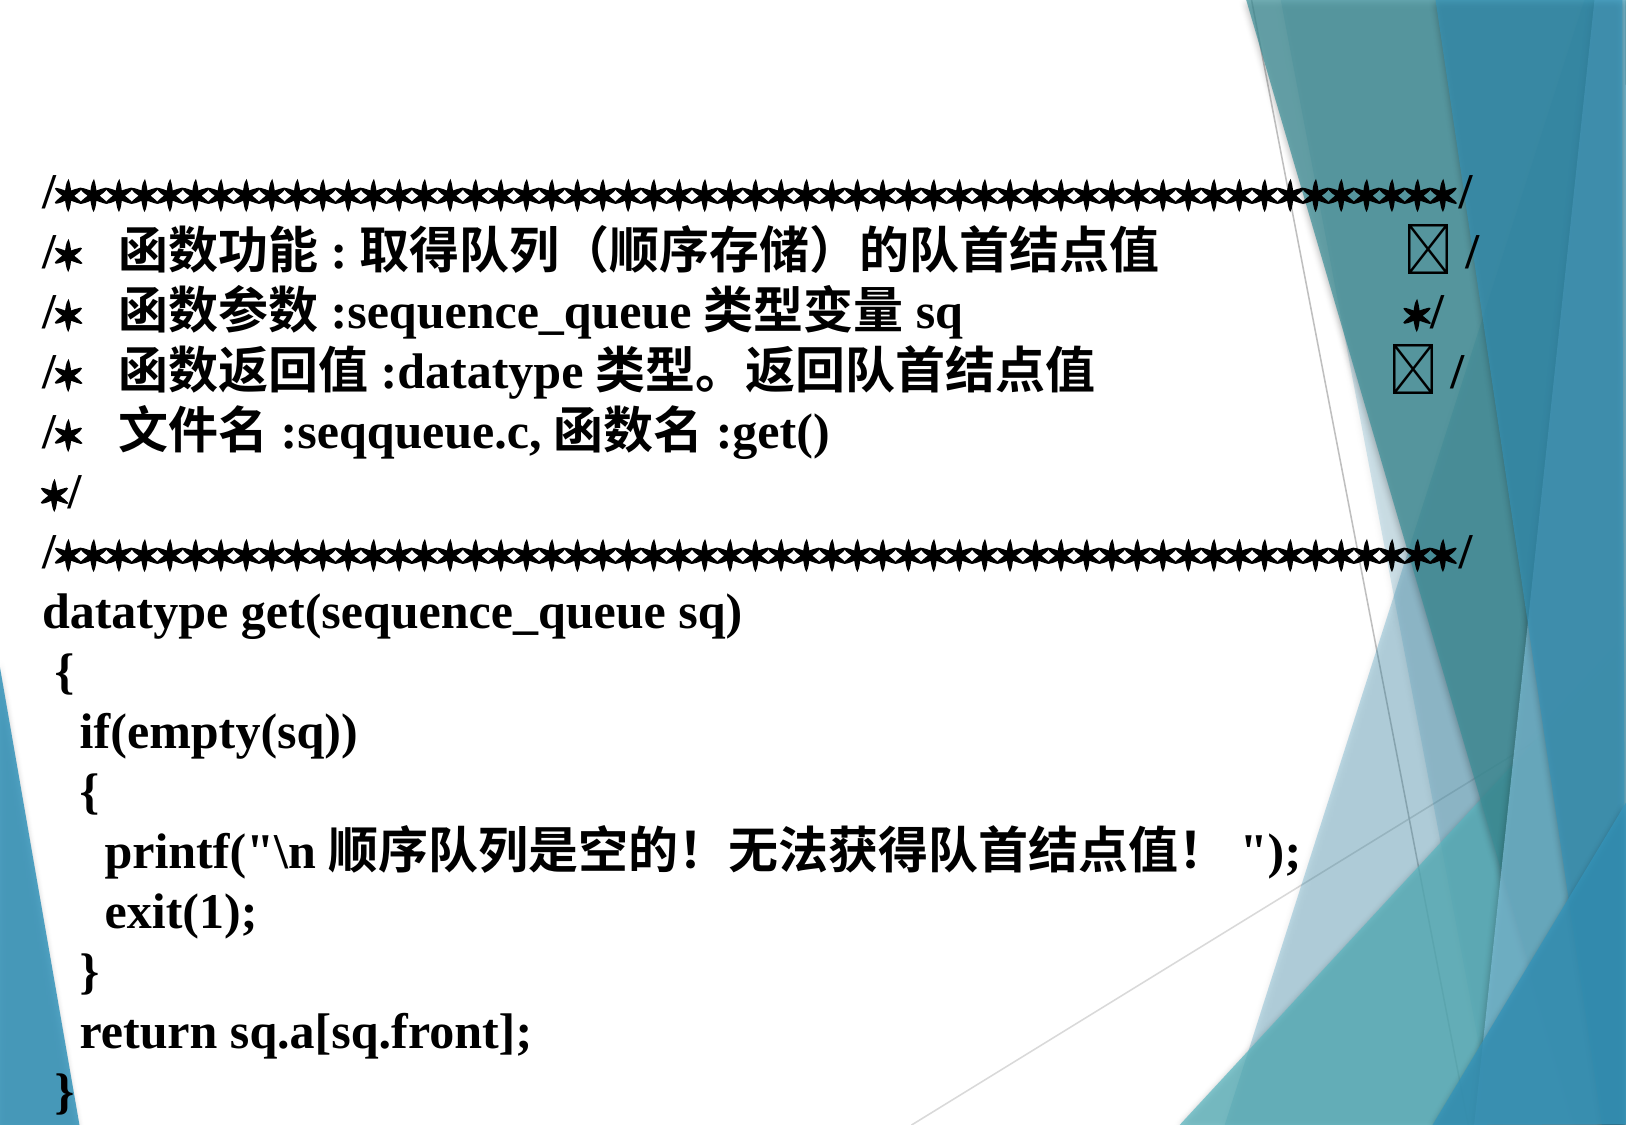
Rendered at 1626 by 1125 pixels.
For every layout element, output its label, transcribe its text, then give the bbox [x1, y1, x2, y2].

text_box // / 函数功能:取得队列（顺序存储）的队首结点值 / / 函数参数:sequence_queue类型变量sq / / 函数返回值:datatype类型。返回队首结点值 / / 文件名:seqqueue.c,函数名:get() / // datatype get(sequence_queue sq) { if(empty(sq)) { printf("\n顺序队列是空的！无法获得队首结点值！"); exit(1); } return sq.a[sq.front]; } 算法2.23 取得队列（顺序存储）的队首结点值 [27, 151, 1599, 1125]
